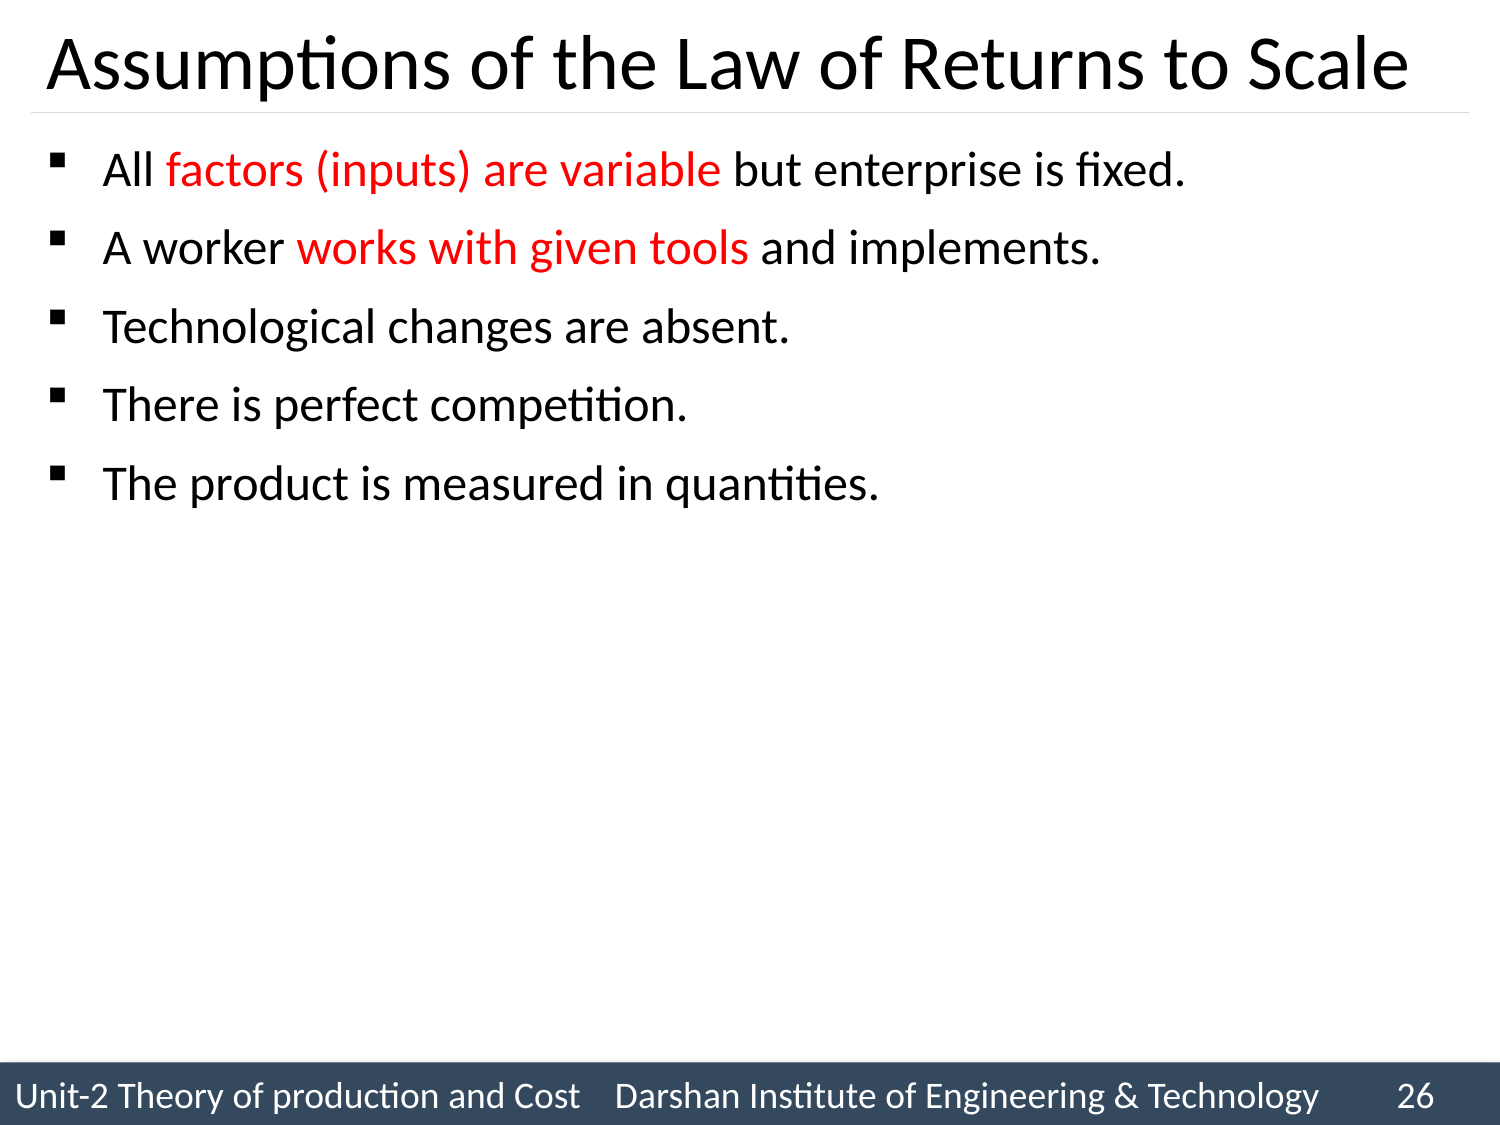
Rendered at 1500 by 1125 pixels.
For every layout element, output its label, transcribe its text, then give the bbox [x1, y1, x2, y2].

list All factors (inputs) are variable but enterprise is fixed. A worker works with given tools and implements. Technological changes are absent. There is perfect competition. The product is measured in quantities. [31, 120, 1469, 1046]
title Assumptions of the Law of Returns to Scale [31, 0, 1469, 120]
